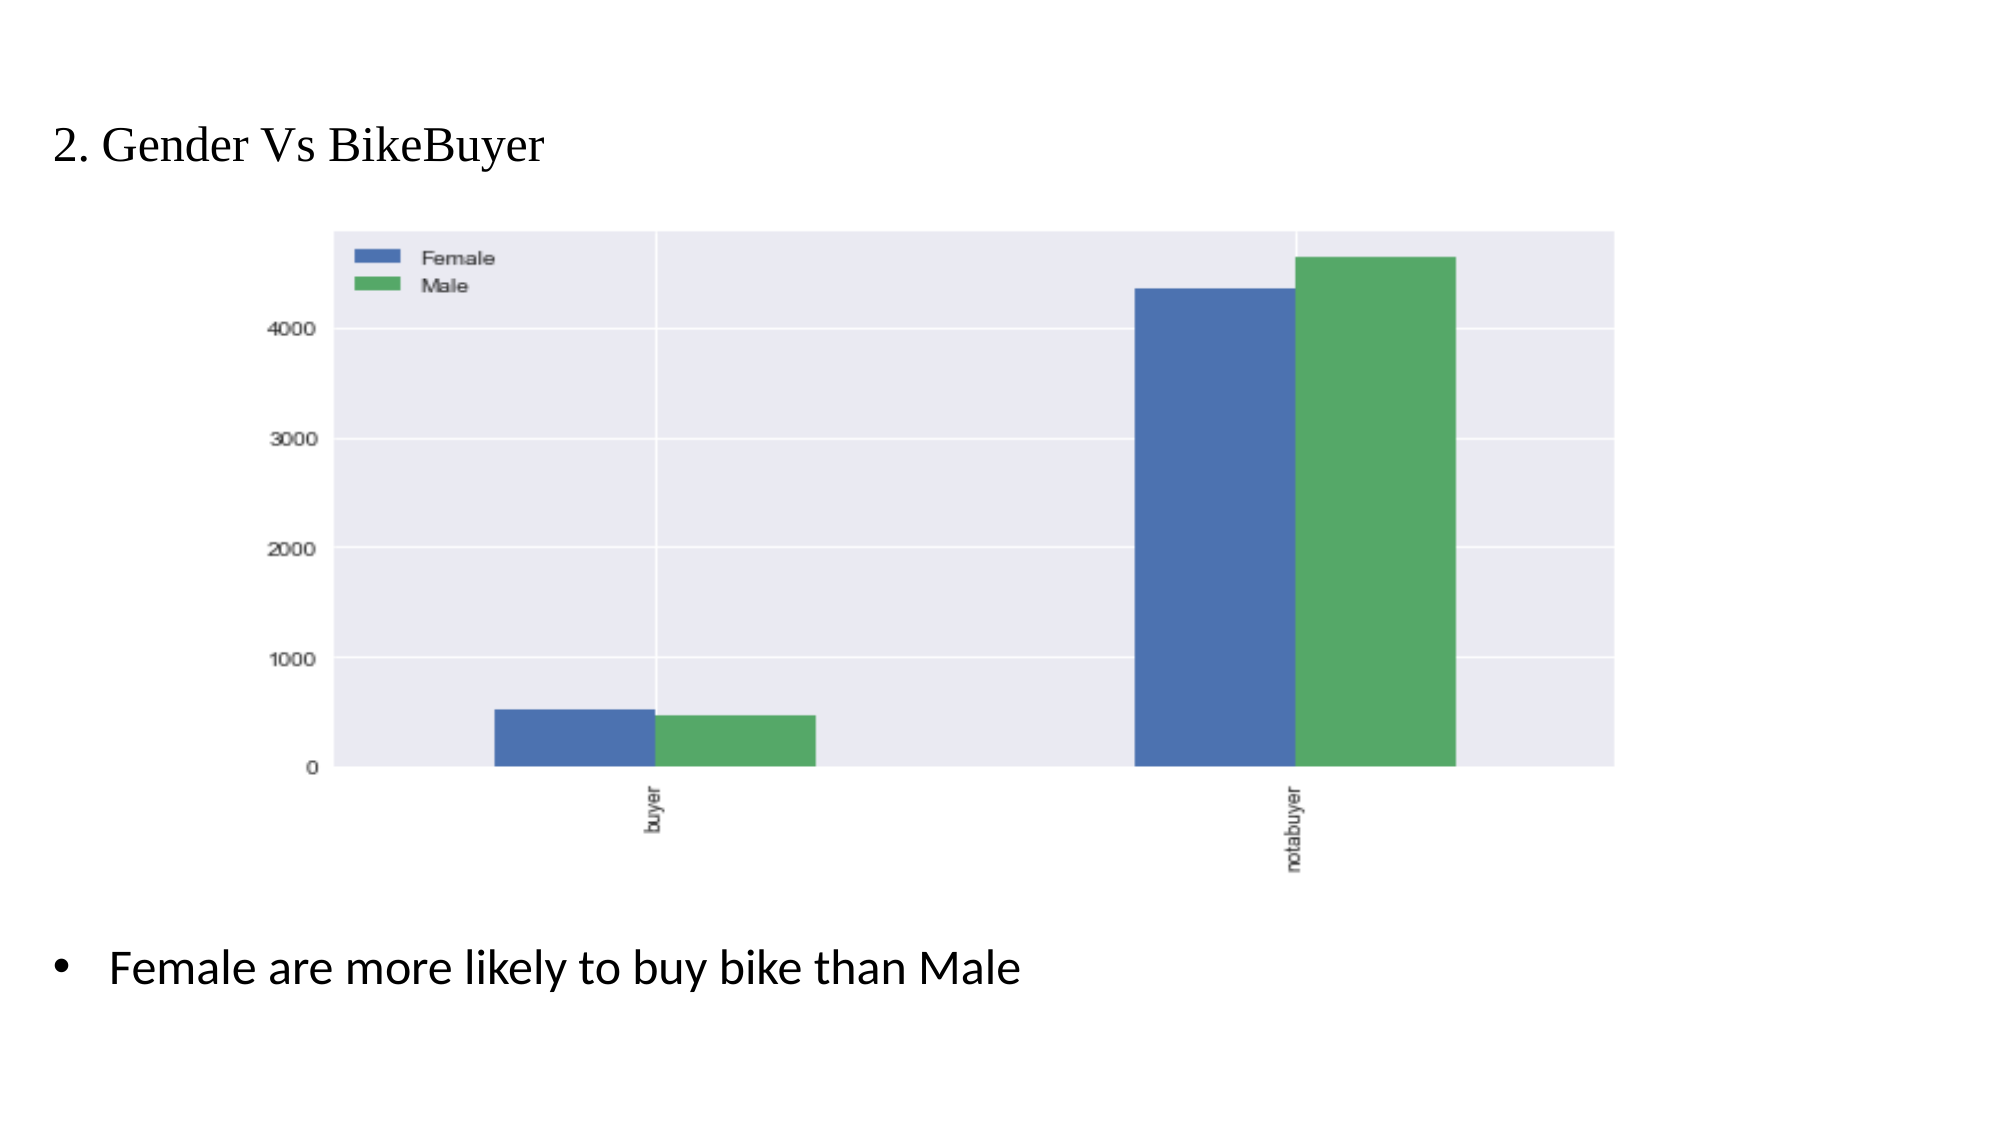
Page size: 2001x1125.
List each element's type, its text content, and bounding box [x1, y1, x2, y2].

subtitle 2. Gender Vs BikeBuyer Female are more likely to buy bike than Male [37, 30, 1958, 1098]
picture [252, 220, 1631, 883]
